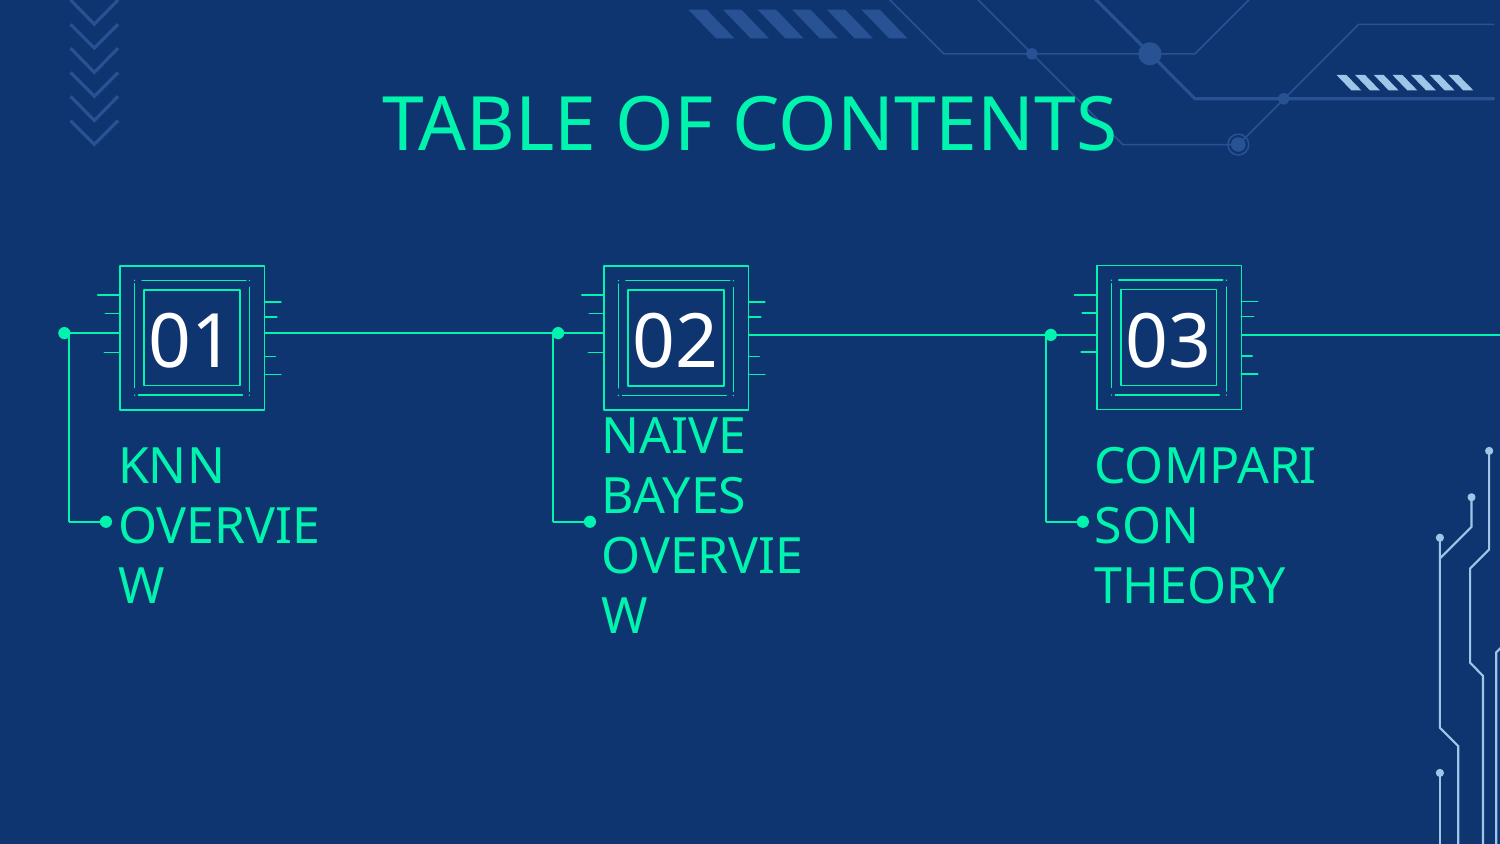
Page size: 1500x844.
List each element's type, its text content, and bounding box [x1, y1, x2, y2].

title 03 [1120, 289, 1217, 386]
title 01 [144, 289, 240, 386]
title COMPARISON THEORY [1094, 470, 1319, 577]
title NAIVE BAYES OVERVIEW [601, 470, 835, 577]
title TABLE OF CONTENTS [118, 75, 1382, 156]
title KNN OVERVIEW [118, 470, 359, 577]
title 02 [627, 289, 724, 386]
